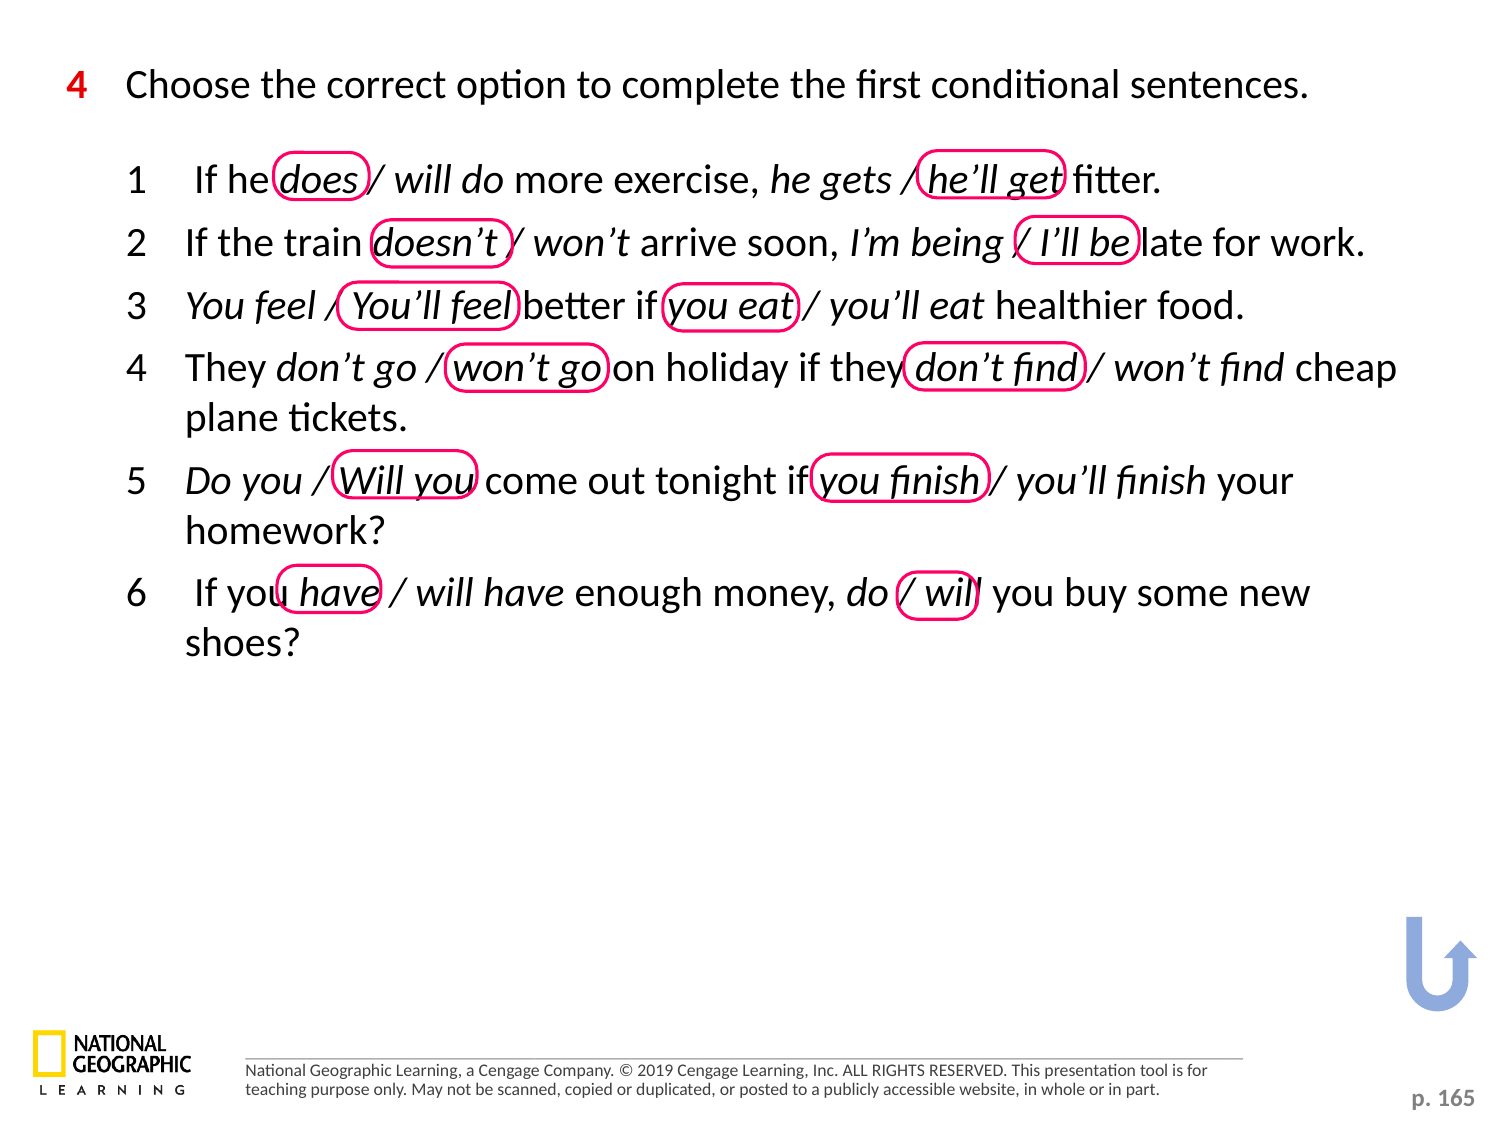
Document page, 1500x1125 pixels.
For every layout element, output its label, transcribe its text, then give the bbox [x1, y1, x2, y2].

text_box [661, 282, 800, 333]
text_box [336, 281, 521, 331]
text_box [1014, 215, 1141, 265]
text_box 4 Choose the correct option to complete the first conditional sentences. [51, 49, 1432, 115]
picture [33, 1030, 191, 1095]
text_box [902, 341, 1087, 392]
text_box [1405, 915, 1480, 1013]
text_box [916, 149, 1067, 199]
text_box [331, 449, 479, 499]
text_box [444, 342, 610, 393]
text_box [275, 564, 382, 614]
text_box p. 165 [1322, 1073, 1491, 1119]
text_box [810, 452, 991, 503]
text_box [896, 570, 979, 621]
text_box [272, 151, 371, 201]
text_box [370, 218, 514, 269]
text_box 1 If he does / will do more exercise, he gets / he’ll get fitter. 2 If the train doesn’t / won’t arrive soon, I’m being / I’ll be late for work. 3 You feel / You’ll feel better if you eat / you’ll eat healthier food. 4 They don’t go / won’t go on holiday if they don’t find / won’t find cheap plane tickets. 5 Do you / Will you come out tonight if you finish / you’ll finish your homework? 6 If you have / will have enough money, do / will you buy some new shoes? [111, 144, 1432, 673]
